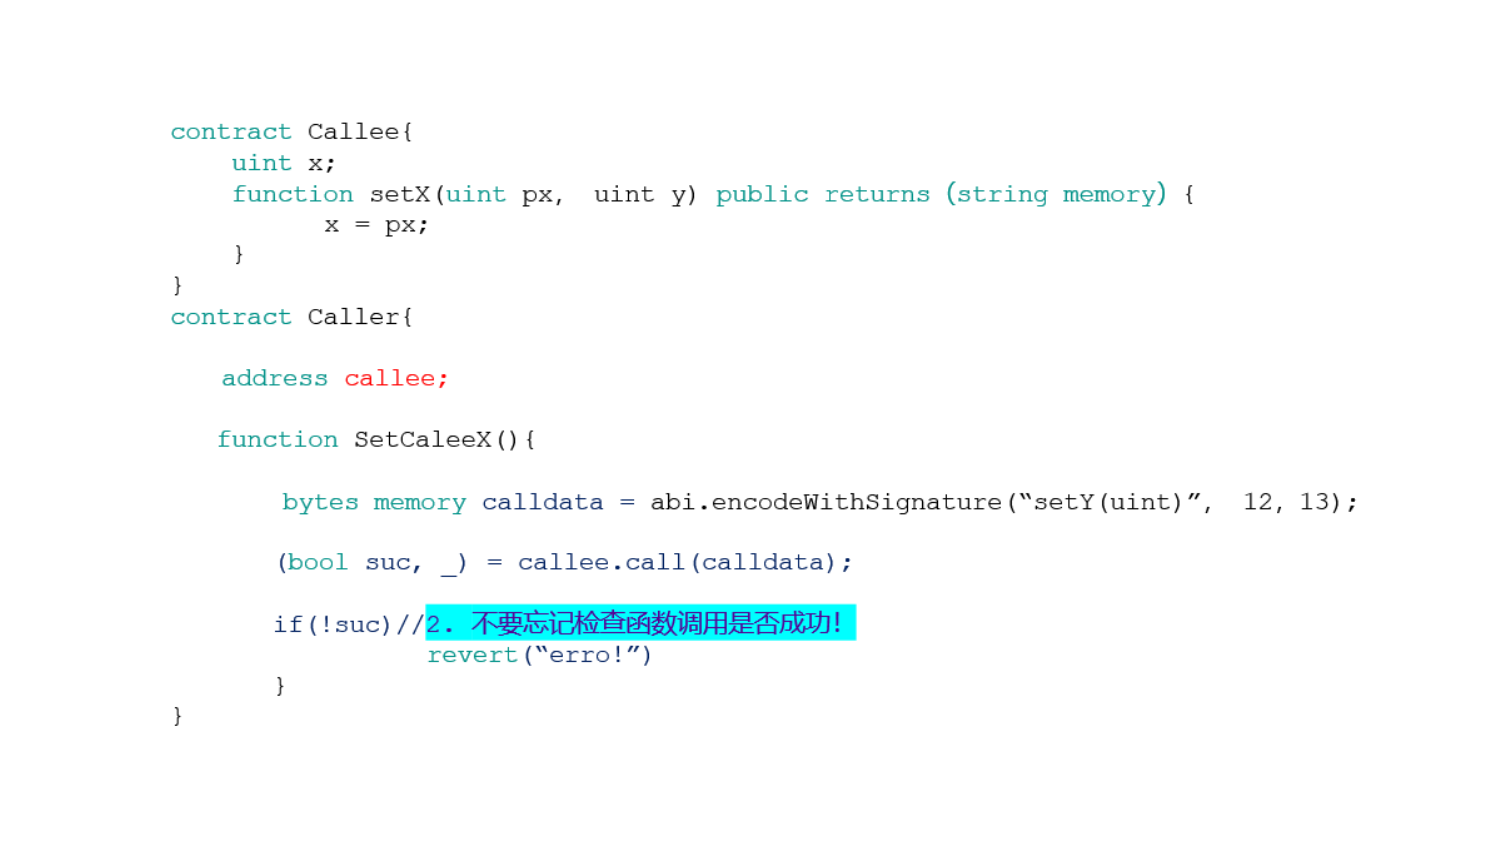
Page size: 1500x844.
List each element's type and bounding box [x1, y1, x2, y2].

picture [135, 114, 1440, 741]
